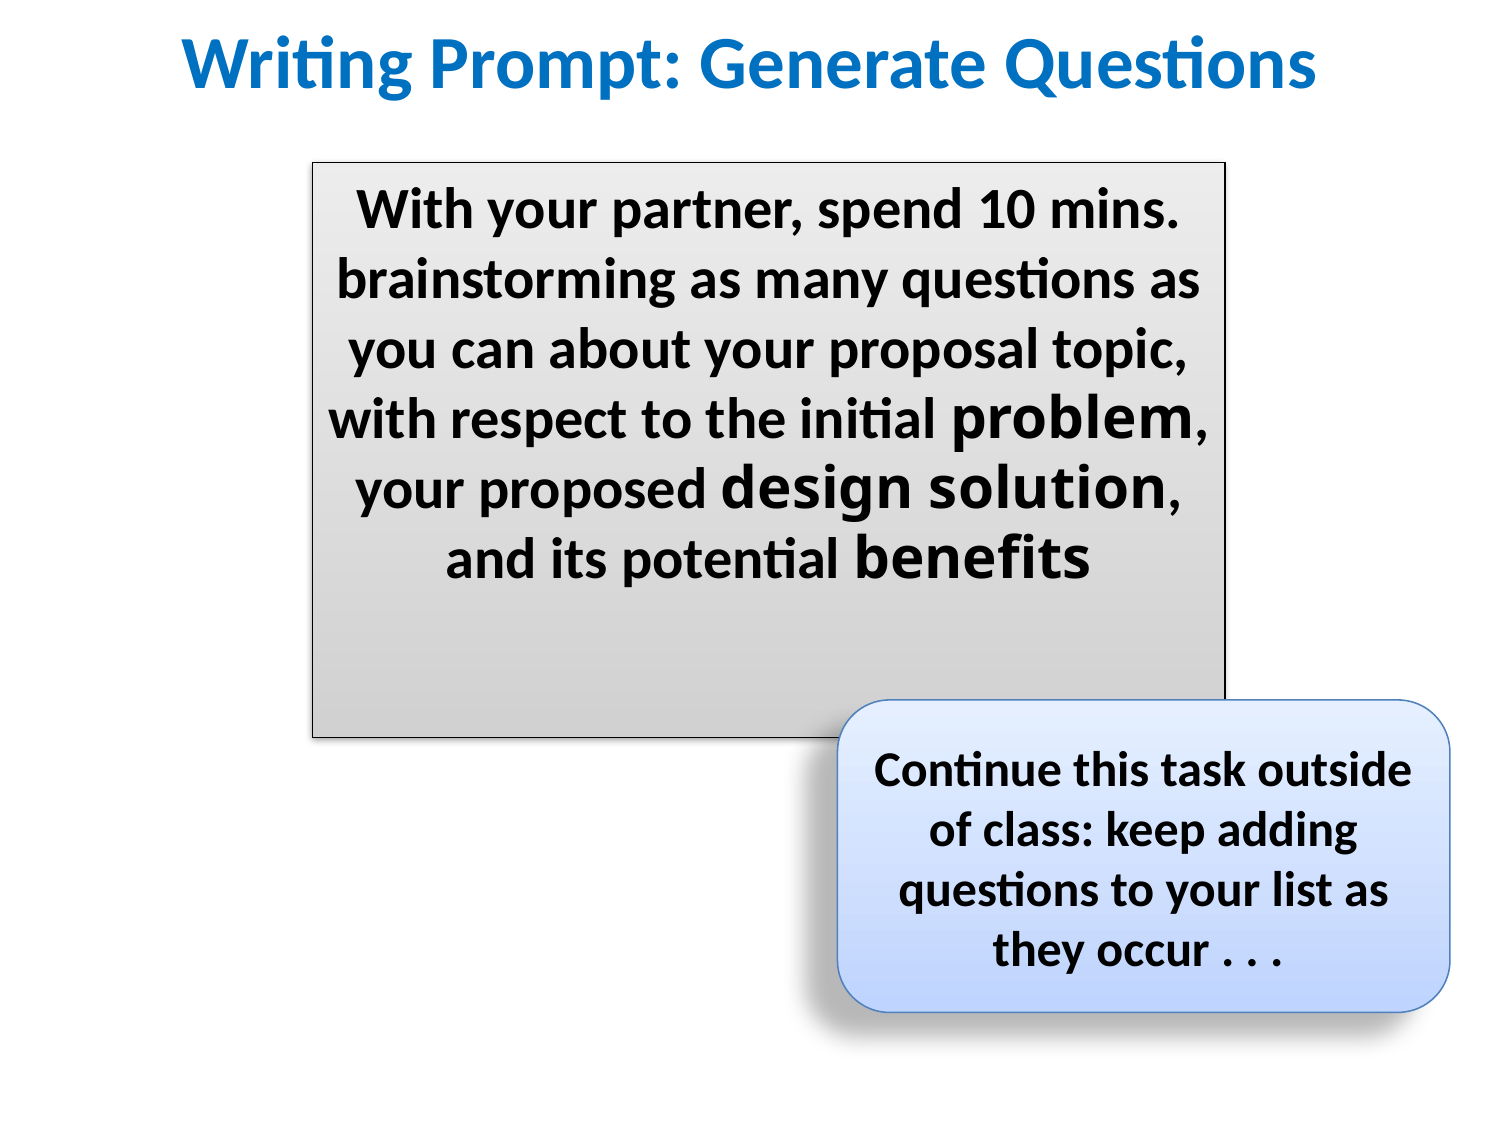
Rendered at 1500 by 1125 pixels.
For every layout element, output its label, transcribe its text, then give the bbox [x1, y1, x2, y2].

text_box Continue this task outside of class: keep adding questions to your list as they occur . . . [836, 699, 1451, 1014]
list With your partner, spend 10 mins. brainstorming as many questions as you can about your proposal topic, with respect to the initial problem, your proposed design solution, and its potential benefits [312, 162, 1226, 738]
title Writing Prompt: Generate Questions [0, 0, 1500, 118]
